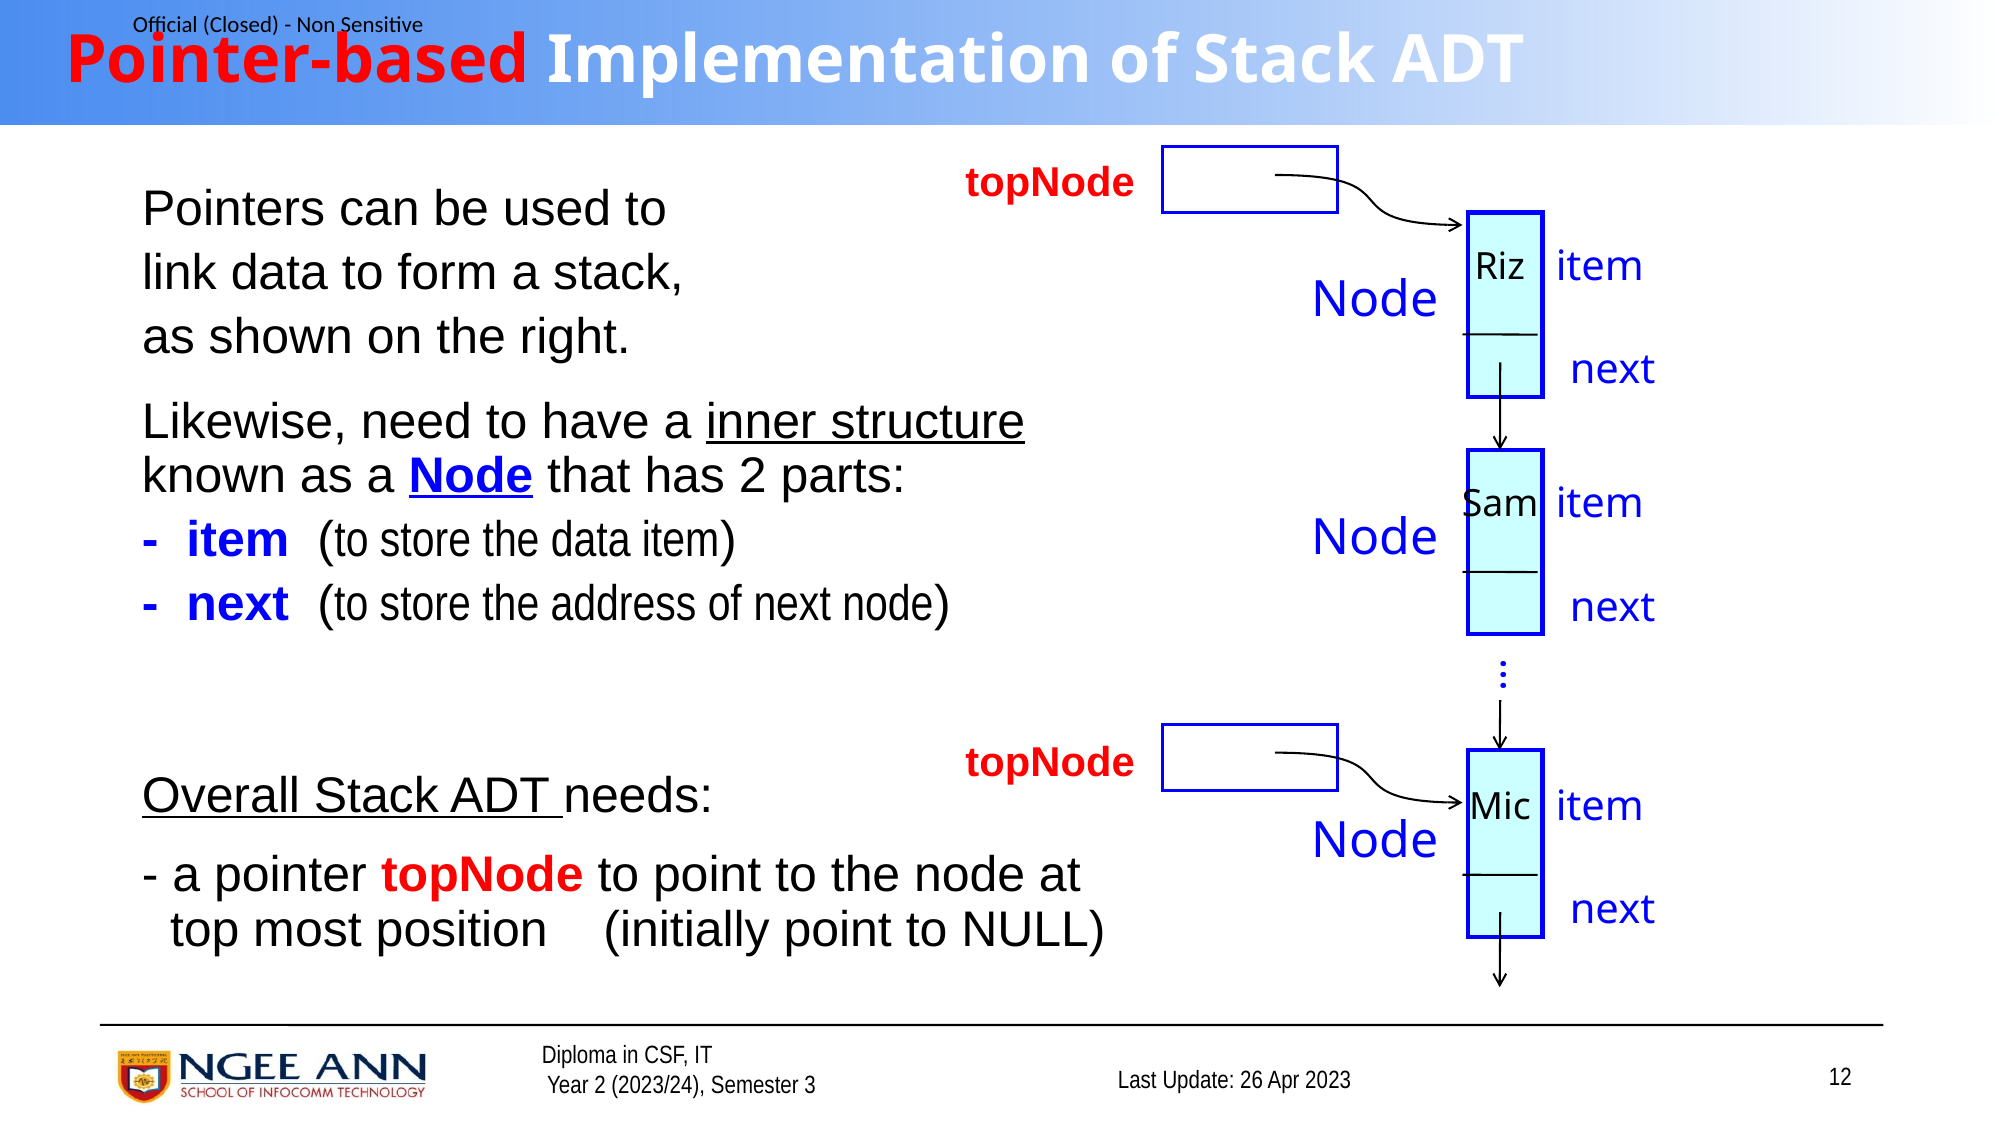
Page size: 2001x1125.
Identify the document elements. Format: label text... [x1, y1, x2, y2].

text_box [1162, 146, 1338, 213]
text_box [1274, 174, 1463, 226]
text_box … [1485, 647, 1551, 748]
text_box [1274, 752, 1463, 803]
list Pointers can be used to link data to form a stack, as shown on the right. [127, 174, 975, 387]
text_box topNode [950, 727, 1150, 793]
picture [83, 1028, 459, 1125]
text_box Overall Stack ADT needs: - a pointer topNode to point to the node at top most position (initially point to NULL) [127, 762, 1137, 1063]
text_box [1162, 724, 1338, 791]
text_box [1262, 212, 1713, 401]
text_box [1262, 749, 1713, 941]
text_box topNode [950, 146, 1150, 212]
title Pointer-based Implementation of Stack ADT [48, 0, 1777, 115]
text_box Likewise, need to have a inner structure known as a Node that has 2 parts: - item (to store the data item) - next (to store the address of next node) [127, 387, 1175, 875]
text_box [1262, 449, 1713, 638]
